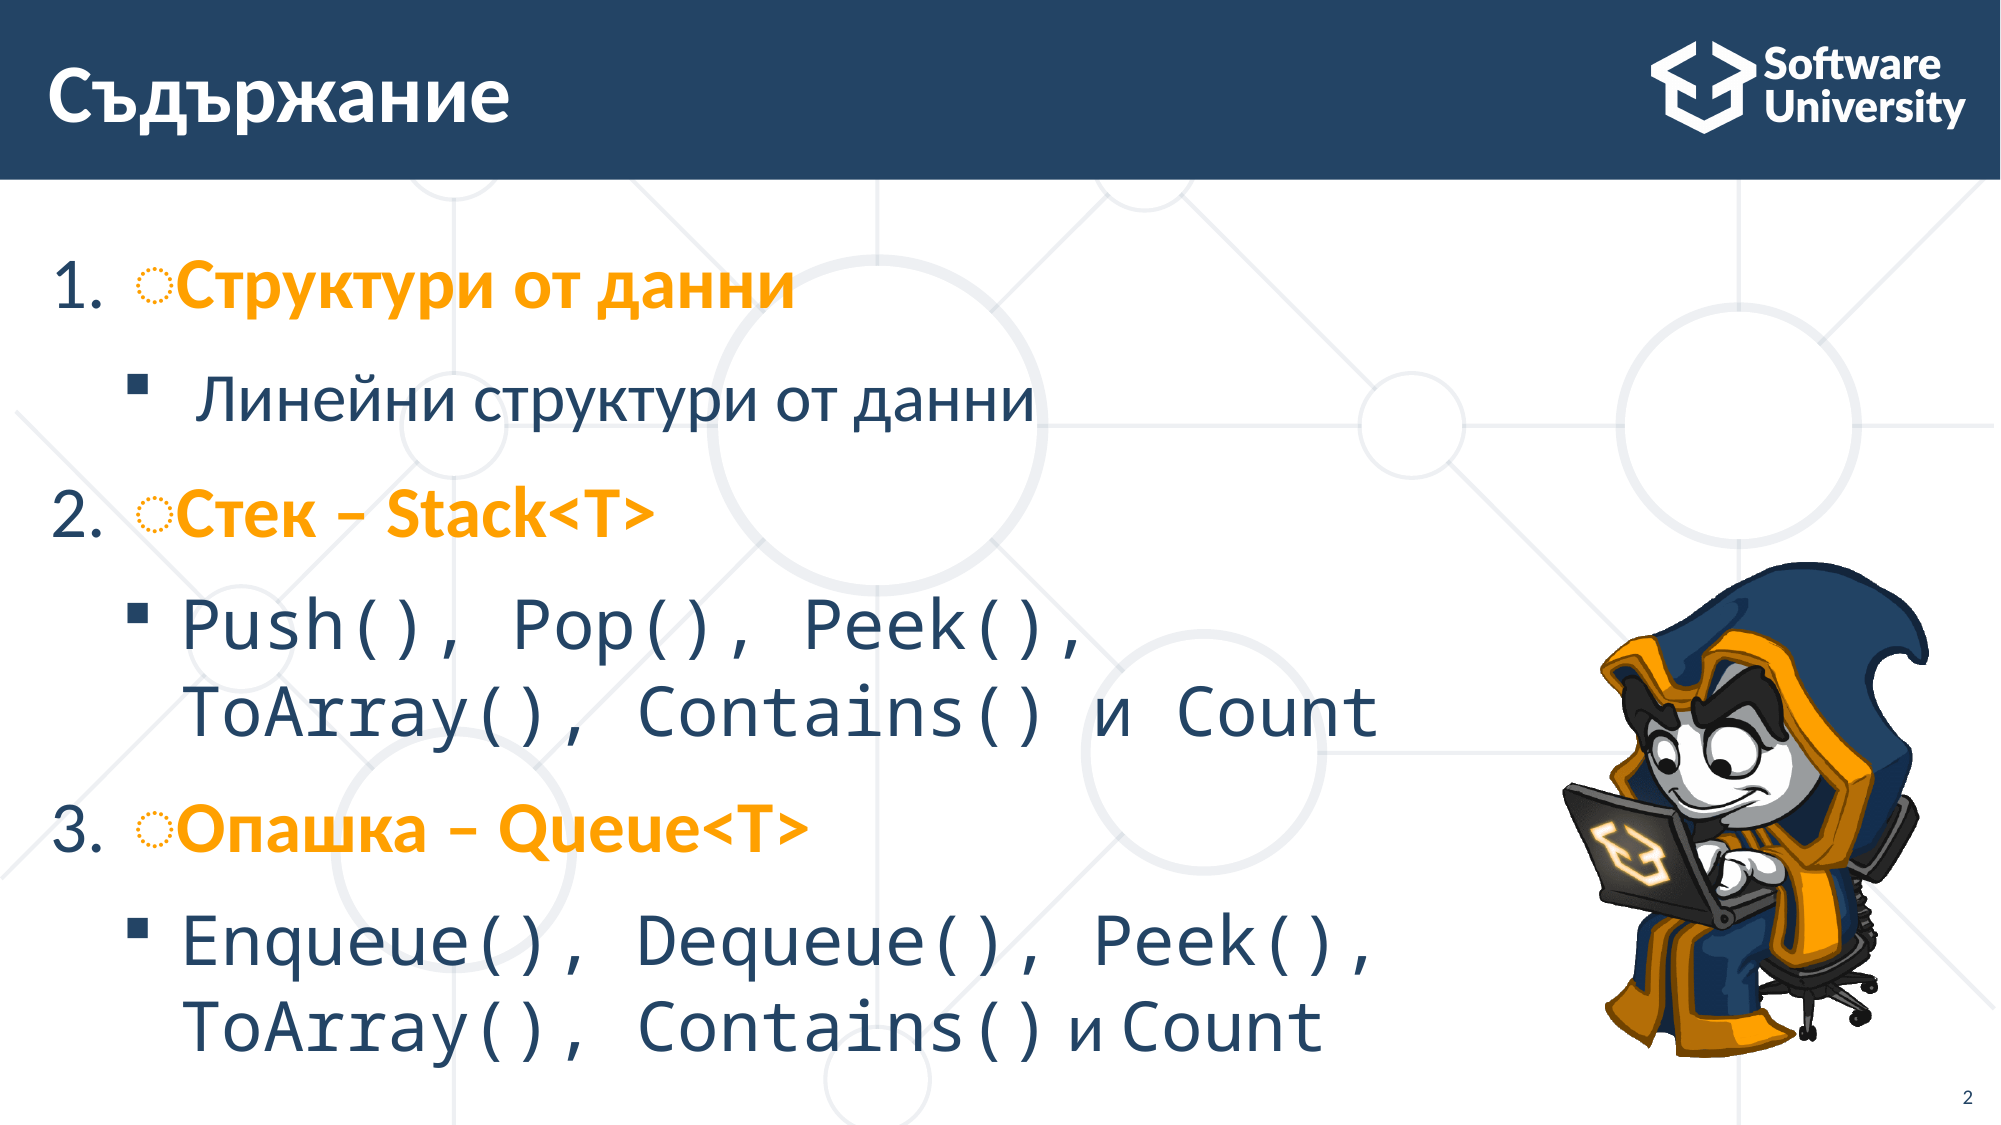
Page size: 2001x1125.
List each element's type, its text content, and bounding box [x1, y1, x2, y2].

title Съдържание [31, 16, 1625, 162]
picture [1561, 559, 1931, 1059]
picture [1651, 41, 1966, 134]
list ͏͏Структури от данни Линейни структури от данни ͏Стек – Stack<T> Push(), Pop(), Peek(), ToArray(), Contains() и Count ͏Опашка – Queue<T> Enqueue(), Dequeue(), Peek(), ToArray(), Contains() и Count [32, 224, 1517, 1080]
text_box 2 [1927, 1067, 1989, 1117]
